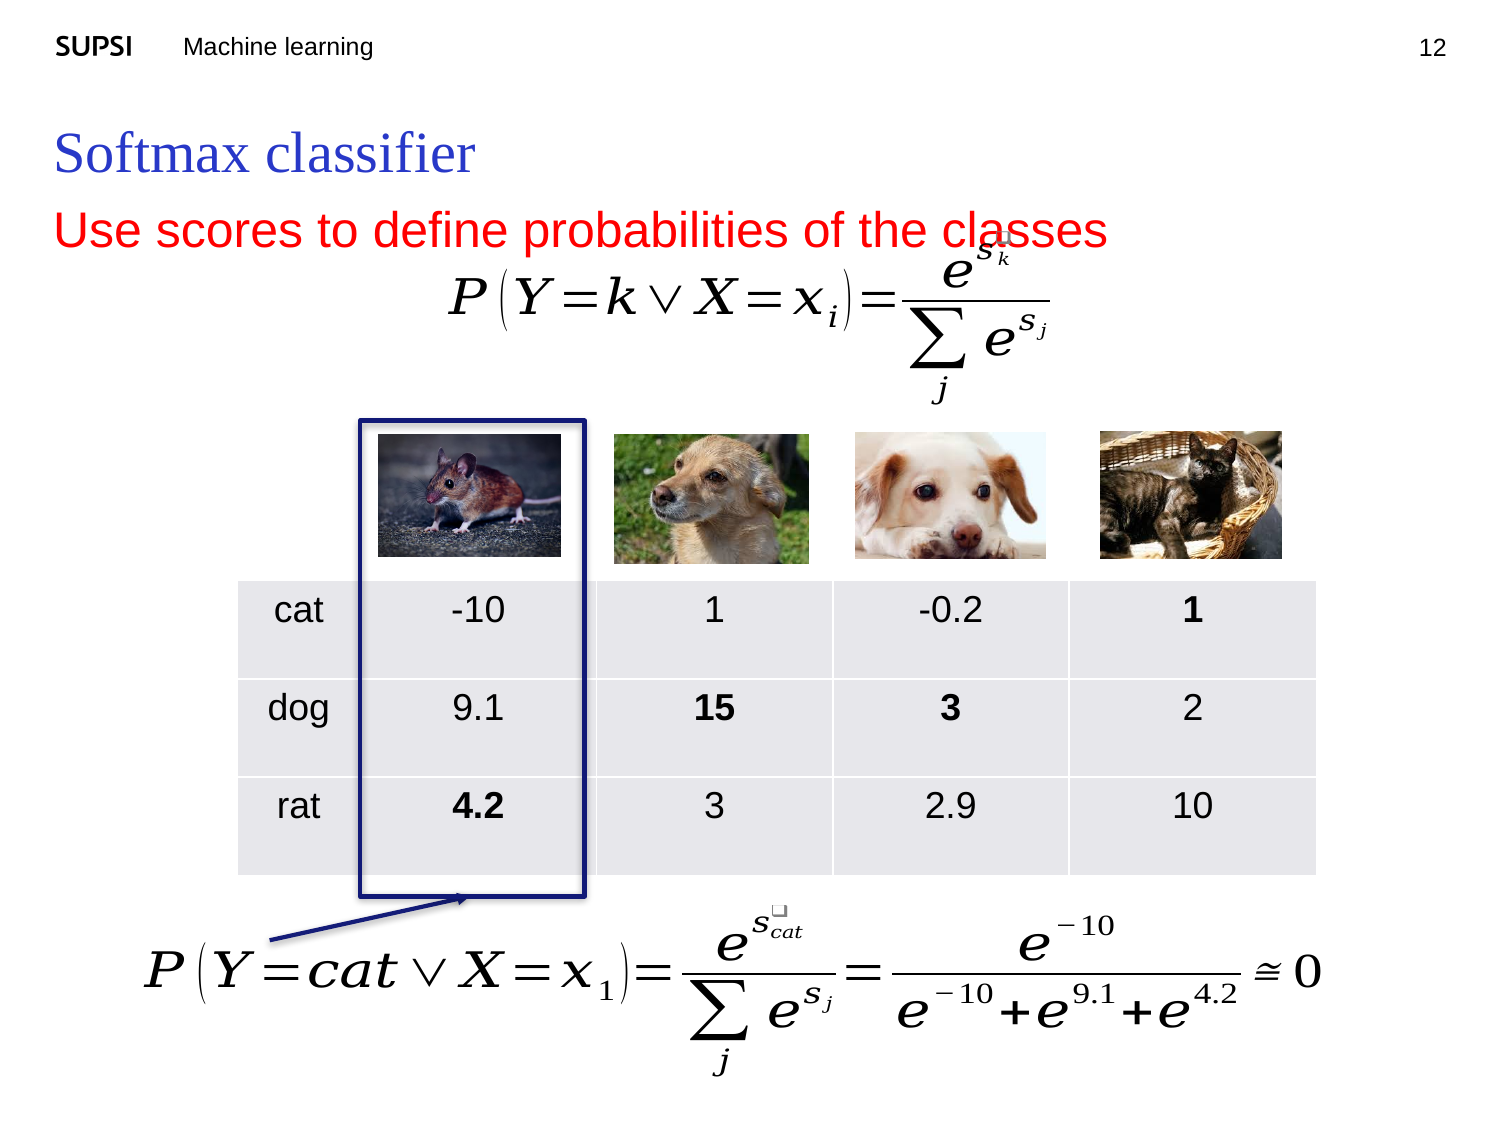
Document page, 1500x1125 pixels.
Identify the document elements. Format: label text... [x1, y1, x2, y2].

table_cell 2 [1070, 680, 1316, 776]
text_box [359, 420, 585, 897]
picture [378, 434, 562, 557]
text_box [269, 896, 471, 941]
picture [56, 34, 134, 56]
table_header cat [238, 581, 354, 678]
table_header -10 [589, 581, 596, 678]
title Softmax classifier [53, 113, 1447, 232]
table_header 1 [597, 581, 832, 678]
table_cell dog [238, 680, 354, 776]
text_box Use scores to define probabilities of the classes [53, 197, 1164, 258]
table_header 1 [1070, 581, 1316, 678]
table_cell rat [238, 778, 354, 875]
table_cell 4.2 [589, 778, 596, 875]
table_cell 10 [1070, 778, 1316, 875]
picture [854, 432, 1046, 559]
table_cell 3 [597, 778, 832, 875]
slide_number 12 [1312, 30, 1448, 110]
picture [614, 434, 810, 565]
table_cell 2.9 [834, 778, 1068, 875]
table_header -0.2 [834, 581, 1068, 678]
table_cell 9.1 [589, 680, 596, 776]
picture [1099, 431, 1282, 559]
table_cell 15 [597, 680, 832, 776]
list Machine learning [183, 30, 883, 81]
table_cell 3 [834, 680, 1068, 776]
